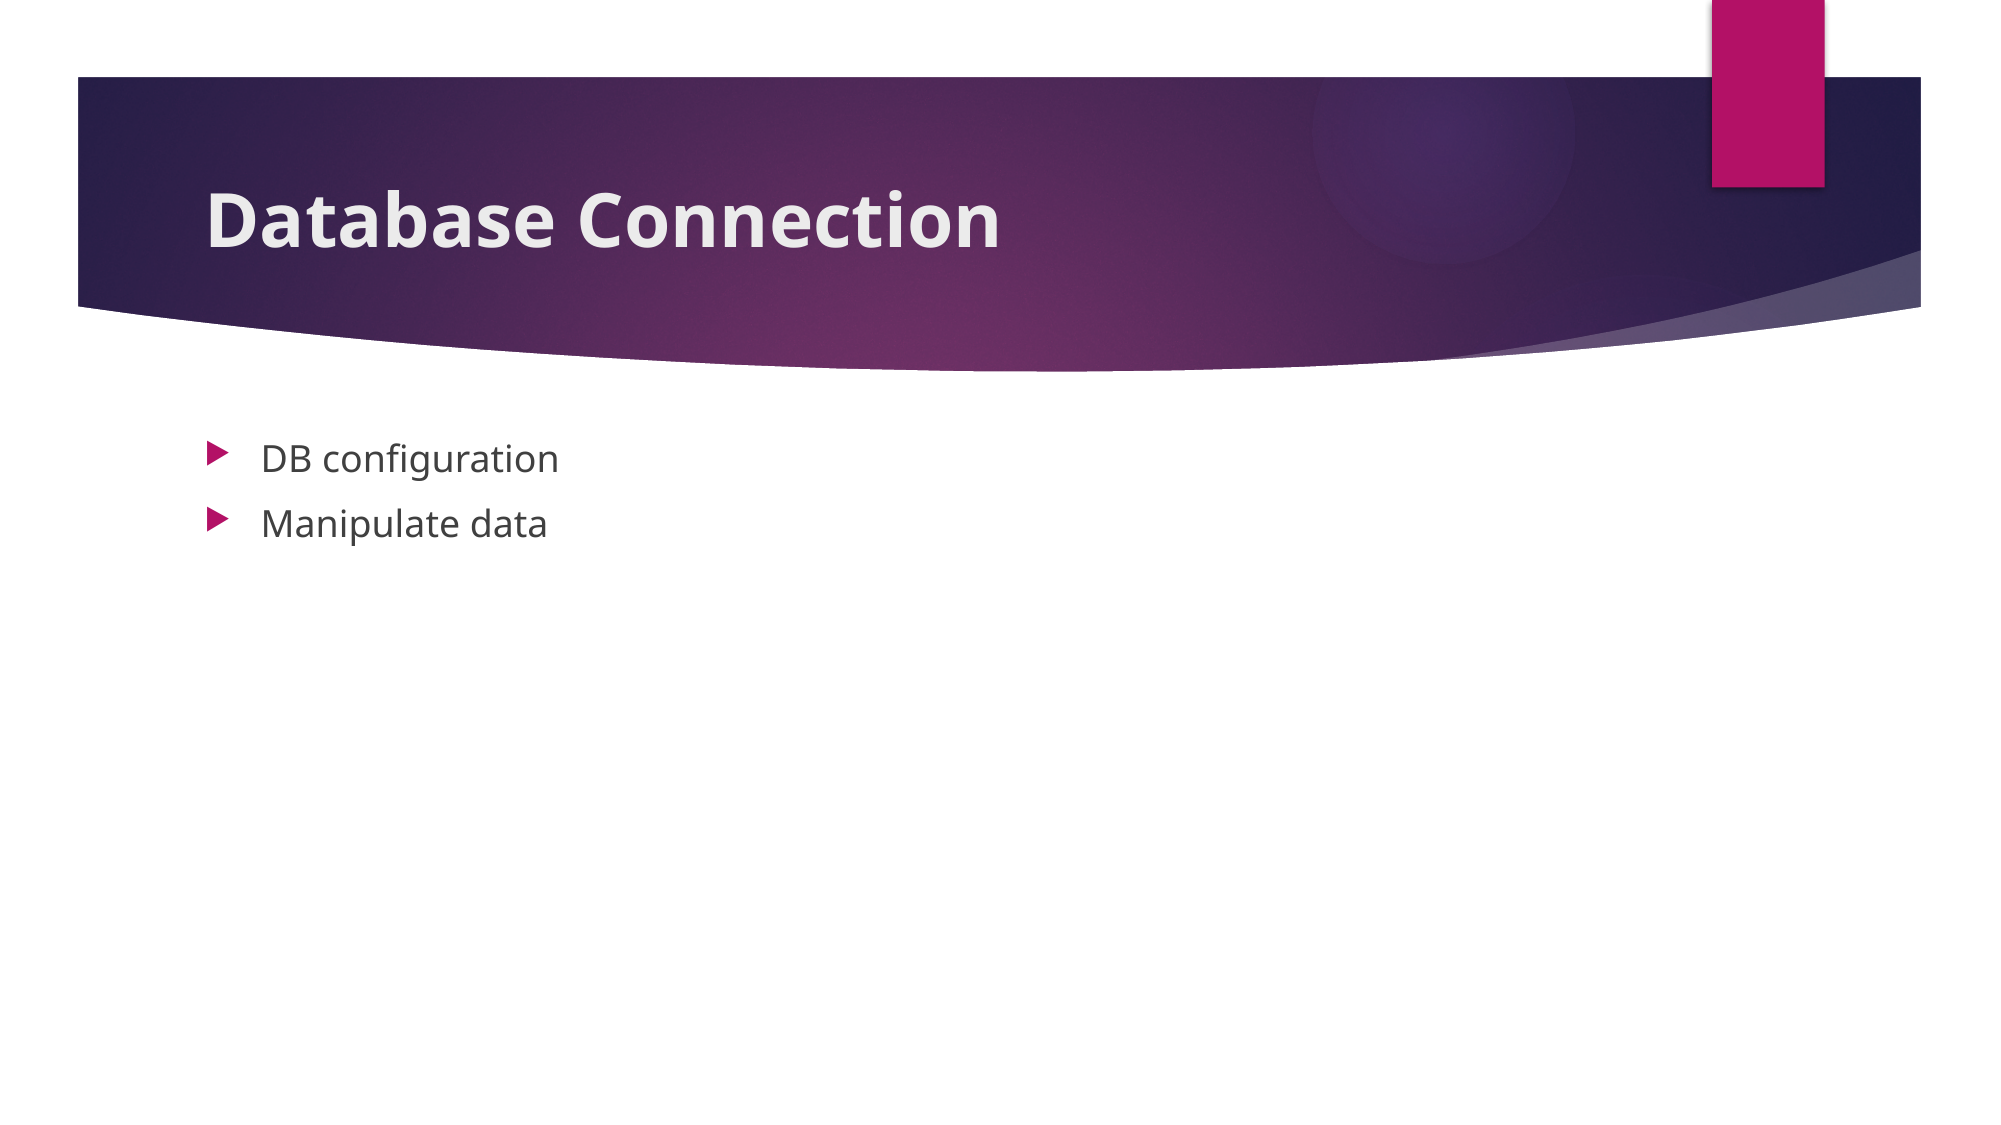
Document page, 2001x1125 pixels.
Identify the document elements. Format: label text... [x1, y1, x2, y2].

title Database Connection [189, 159, 1627, 276]
list DB configuration Manipulate data [189, 427, 1638, 988]
